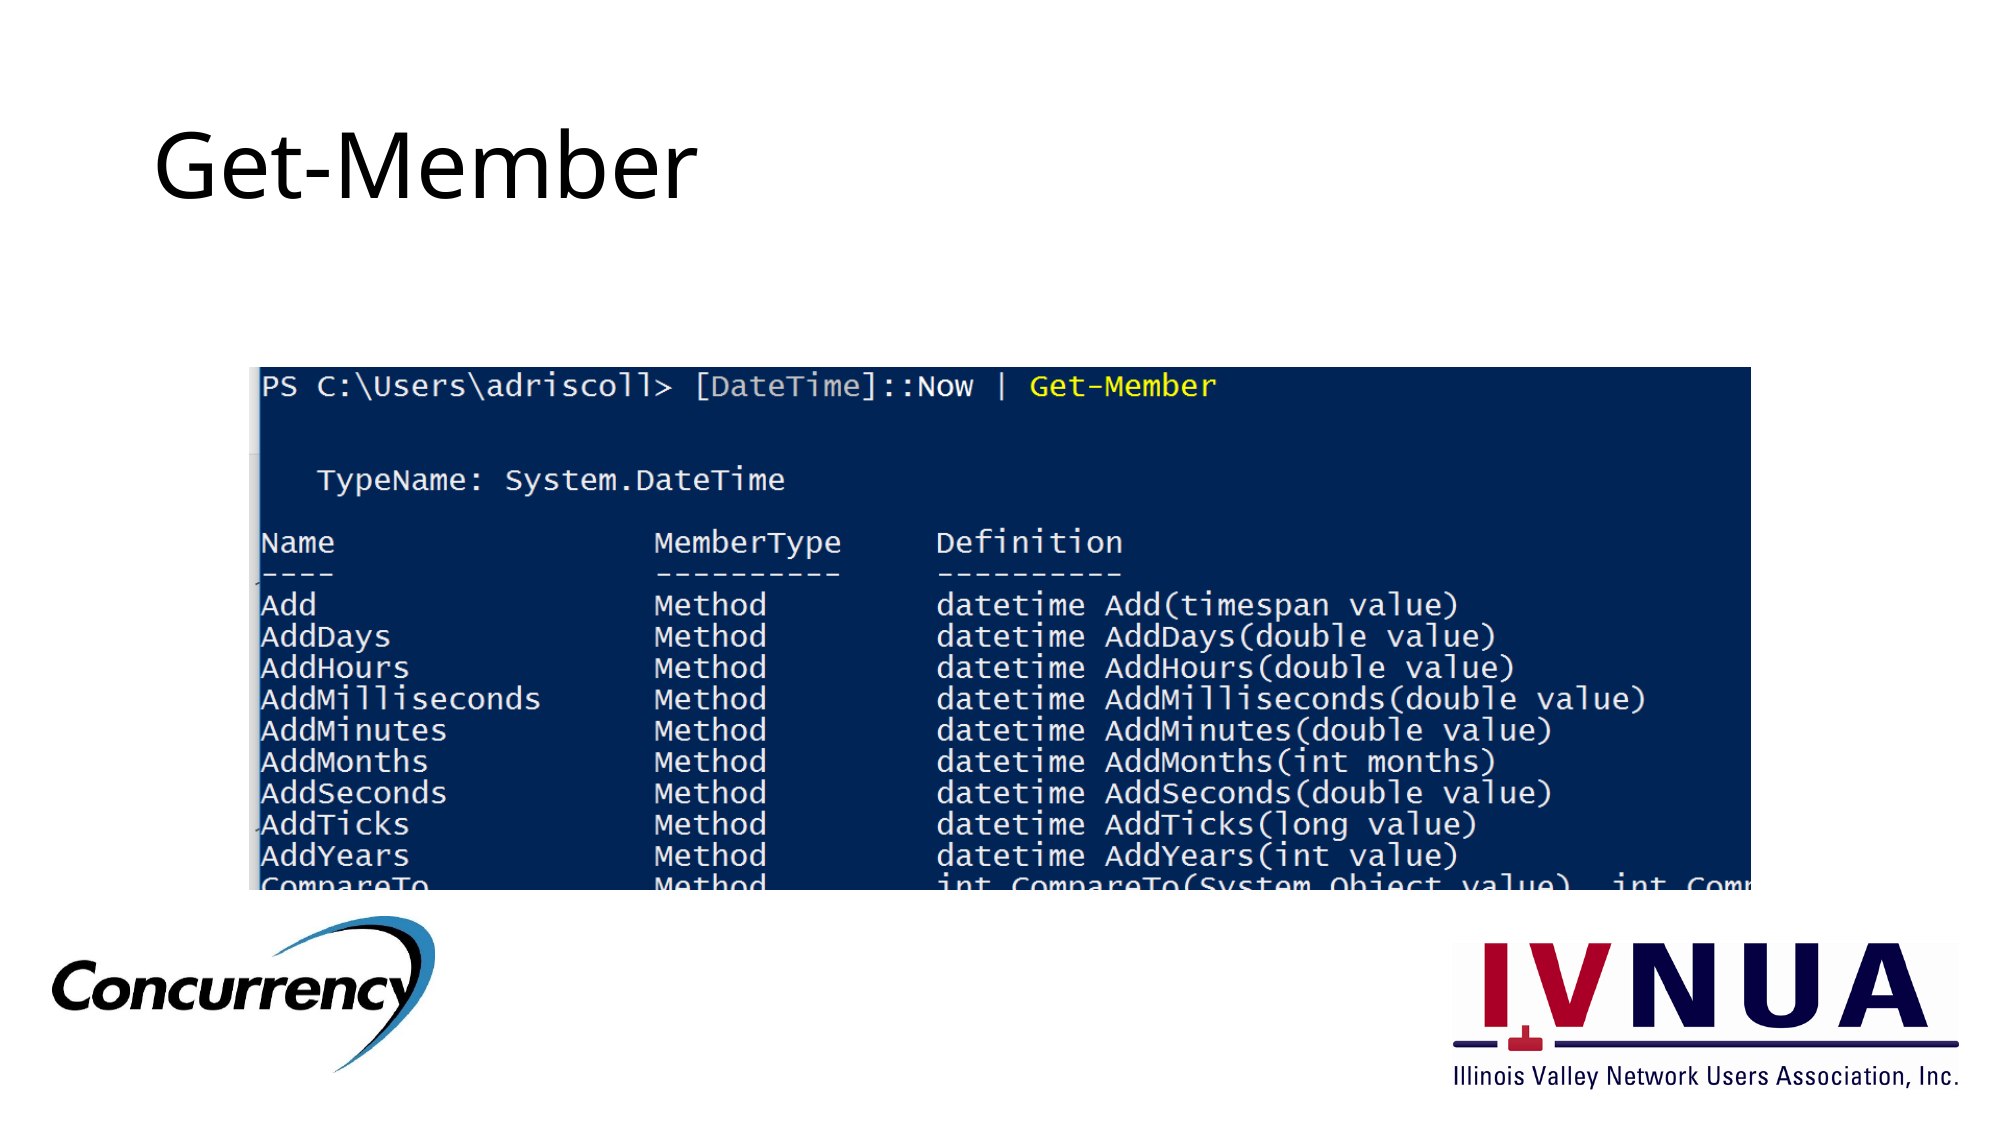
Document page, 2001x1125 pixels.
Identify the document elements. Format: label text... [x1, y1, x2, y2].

picture [1452, 943, 1959, 1090]
picture [52, 916, 435, 1073]
title Get-Member [137, 59, 1863, 278]
picture [249, 367, 1751, 890]
